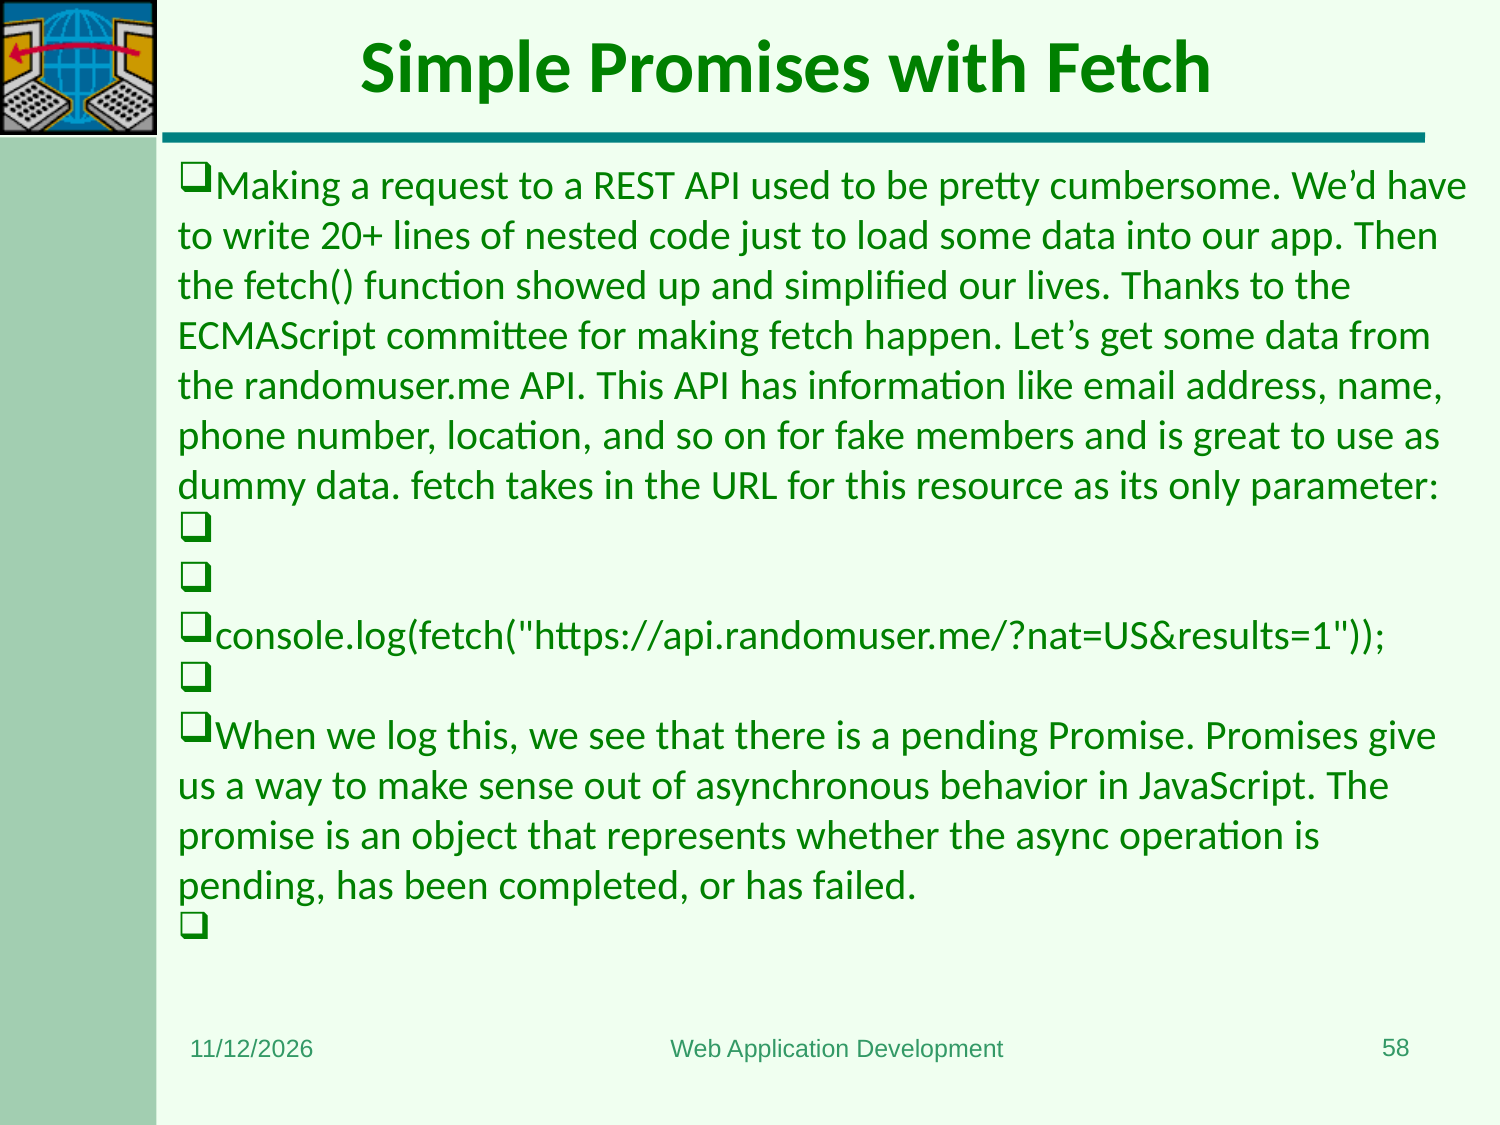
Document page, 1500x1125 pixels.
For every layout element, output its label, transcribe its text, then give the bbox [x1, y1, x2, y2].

list Making a request to a REST API used to be pretty cumbersome. We’d have to write 20+ lines of nested code just to load some data into our app. Then the fetch() function showed up and simplified our lives. Thanks to the ECMAScript committee for making fetch happen. Let’s get some data from the randomuser.me API. This API has information like email address, name, phone number, location, and so on for fake members and is great to use as dummy data. fetch takes in the URL for this resource as its only parameter: console.log(fetch("https://api.randomuser.me/?nat=US&results=1")); When we log this, we see that there is a pending Promise. Promises give us a way to make sense out of asynchronous behavior in JavaScript. The promise is an object that represents whether the async operation is pending, has been completed, or has failed. [162, 149, 1488, 1013]
slide_number 58 [1237, 1024, 1426, 1103]
footer Web Application Development [462, 1024, 1213, 1104]
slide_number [174, 1024, 438, 1104]
title Simple Promises with Fetch [150, 0, 1425, 125]
picture [0, 0, 157, 135]
